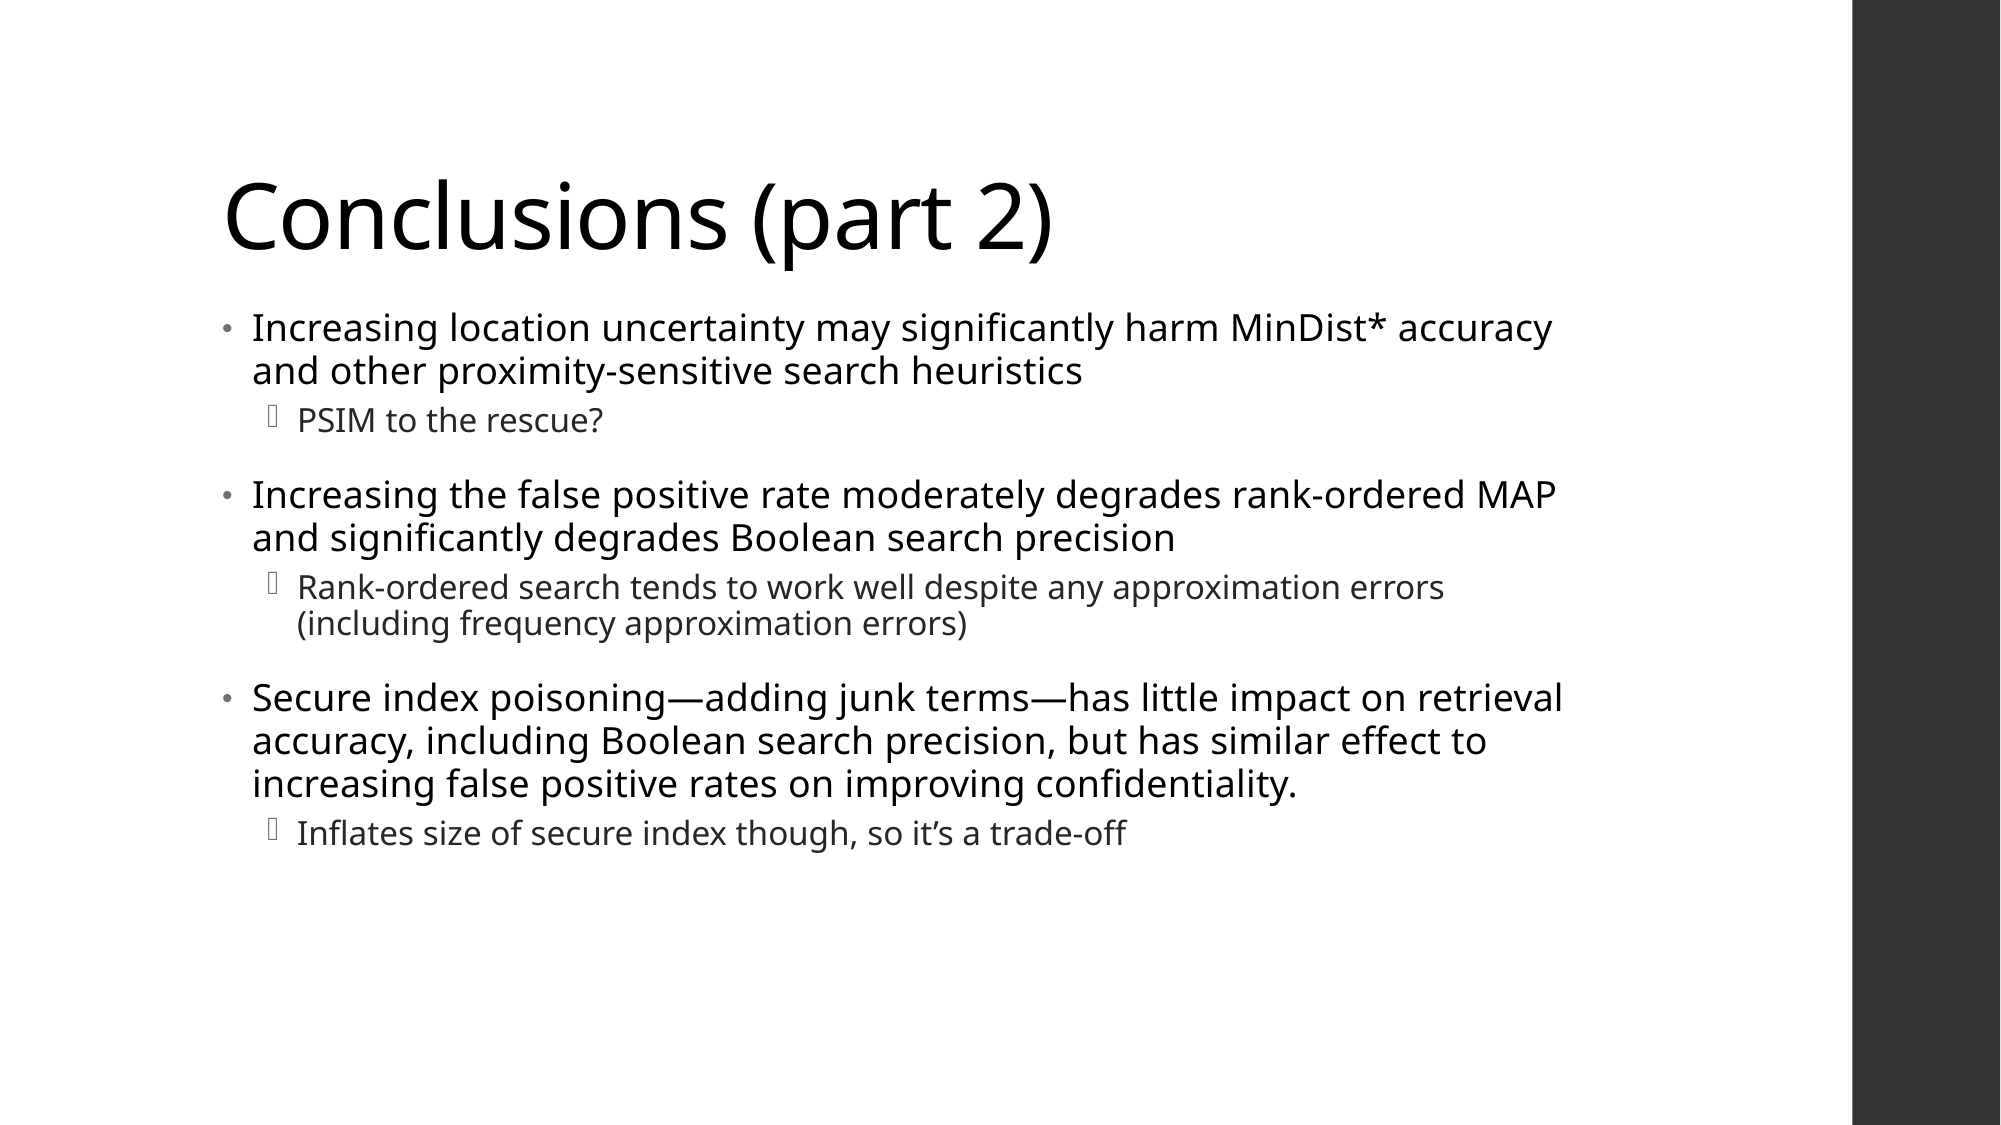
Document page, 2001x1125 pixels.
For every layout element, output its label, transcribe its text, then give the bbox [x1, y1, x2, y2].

list Increasing location uncertainty may significantly harm MinDist* accuracy and other proximity-sensitive search heuristics PSIM to the rescue? Increasing the false positive rate moderately degrades rank-ordered MAP and significantly degrades Boolean search precision Rank-ordered search tends to work well despite any approximation errors (including frequency approximation errors) Secure index poisoning—adding junk terms—has little impact on retrieval accuracy, including Boolean search precision, but has similar effect to increasing false positive rates on improving confidentiality. Inflates size of secure index though, so it’s a trade-off [206, 299, 1617, 1014]
title Conclusions (part 2) [206, 60, 1797, 278]
